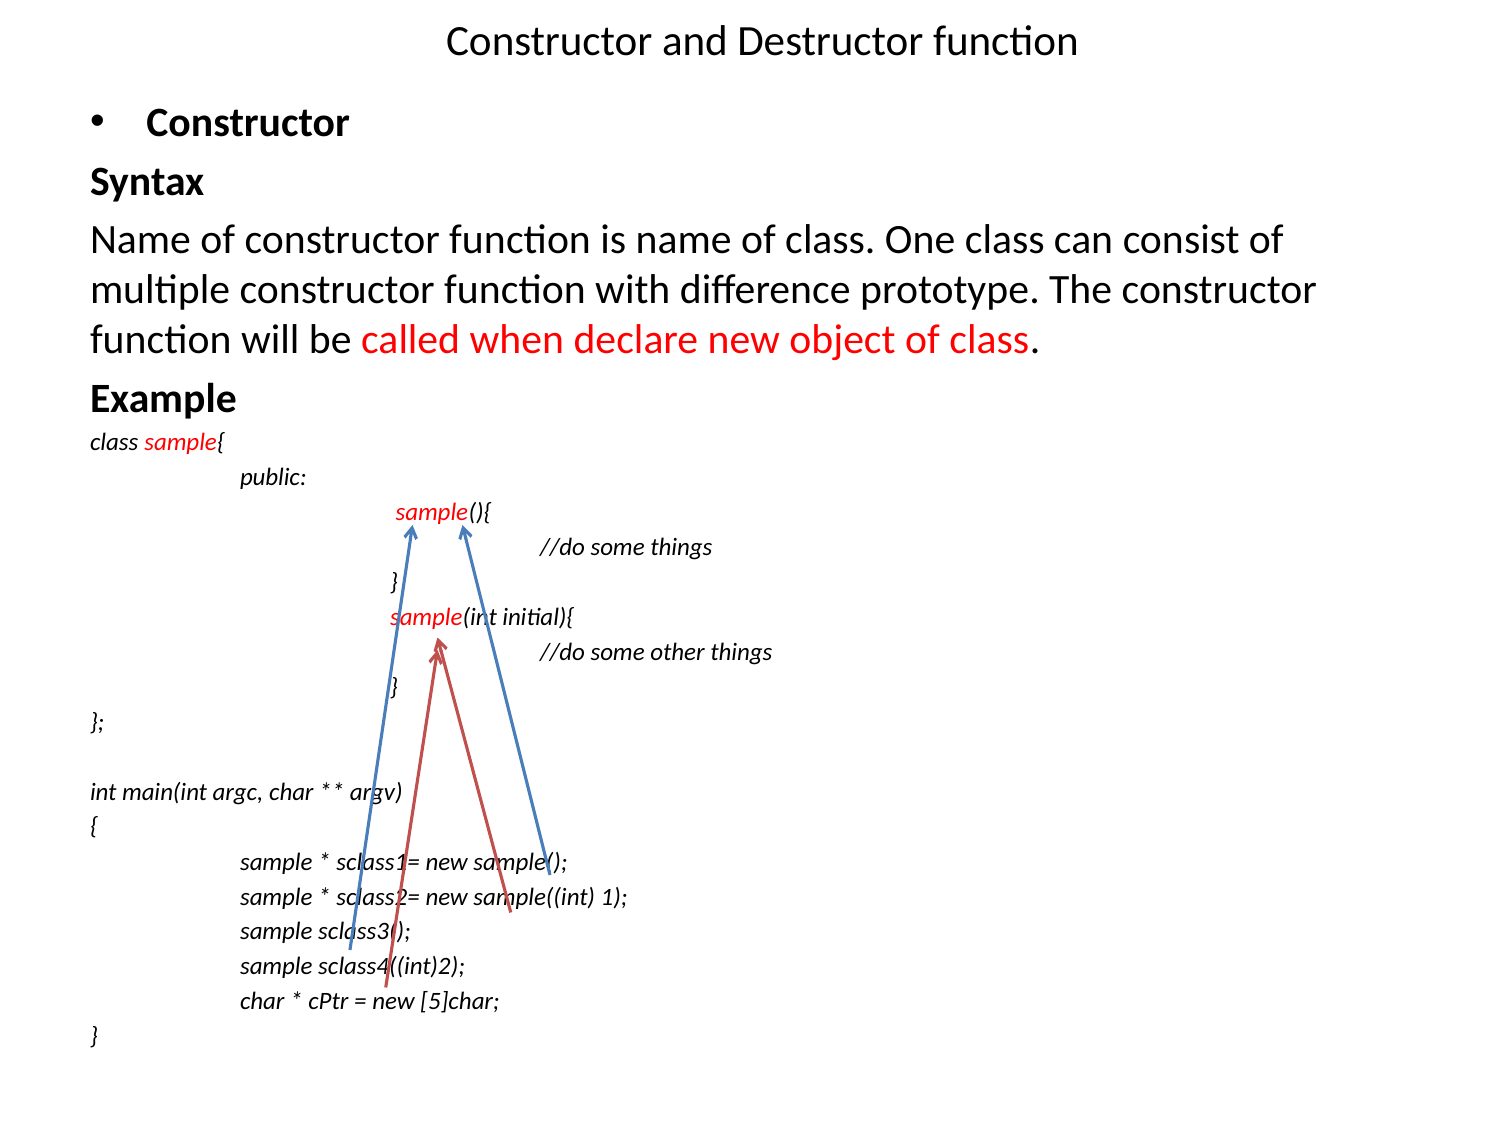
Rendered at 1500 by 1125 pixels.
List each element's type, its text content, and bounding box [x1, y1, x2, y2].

title Constructor and Destructor function [87, 4, 1438, 72]
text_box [349, 524, 551, 988]
list Constructor Syntax Name of constructor function is name of class. One class can consist of multiple constructor function with difference prototype. The constructor function will be called when declare new object of class. Example class sample{ public: sample(){ //do some things } sample(int initial){ //do some other things } }; int main(int argc, char ** argv) { sample * sclass1= new sample(); sample * sclass2= new sample((int) 1); sample sclass3(); sample sclass4((int)2); char * cPtr = new [5]char; } [75, 87, 1425, 1100]
